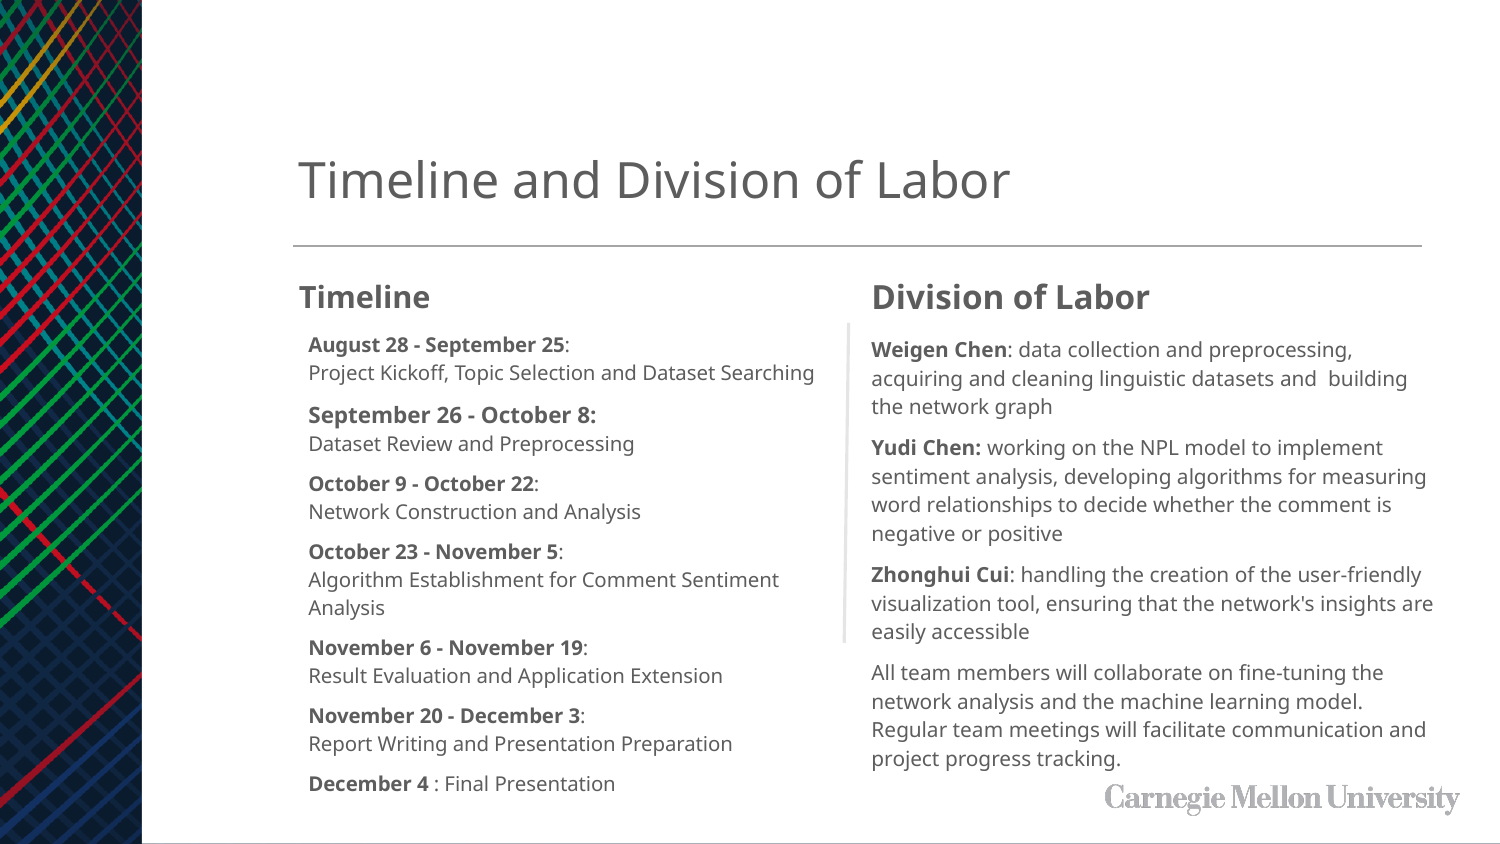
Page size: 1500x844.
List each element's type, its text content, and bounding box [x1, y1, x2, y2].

picture [0, 0, 141, 844]
list August 28 - September 25: Project Kickoff, Topic Selection and Dataset Searching September 26 - October 8: Dataset Review and Preprocessing October 9 - October 22: Network Construction and Analysis October 23 - November 5: Algorithm Establishment for Comment Sentiment Analysis November 6 - November 19: Result Evaluation and Application Extension November 20 - December 3: Report Writing and Presentation Preparation December 4 : Final Presentation [293, 313, 876, 798]
list Weigen Chen: data collection and preprocessing, acquiring and cleaning linguistic datasets and building the network graph Yudi Chen: working on the NPL model to implement sentiment analysis, developing algorithms for measuring word relationships to decide whether the comment is negative or positive Zhonghui Cui: handling the creation of the user-friendly visualization tool, ensuring that the network's insights are easily accessible All team members will collaborate on fine-tuning the network analysis and the machine learning model. Regular team meetings will facilitate communication and project progress tracking. [865, 327, 1448, 812]
picture [1105, 784, 1460, 816]
list Timeline and Division of Labor [293, 142, 1018, 222]
list Timeline [293, 271, 821, 321]
list Division of Labor [865, 271, 1394, 321]
